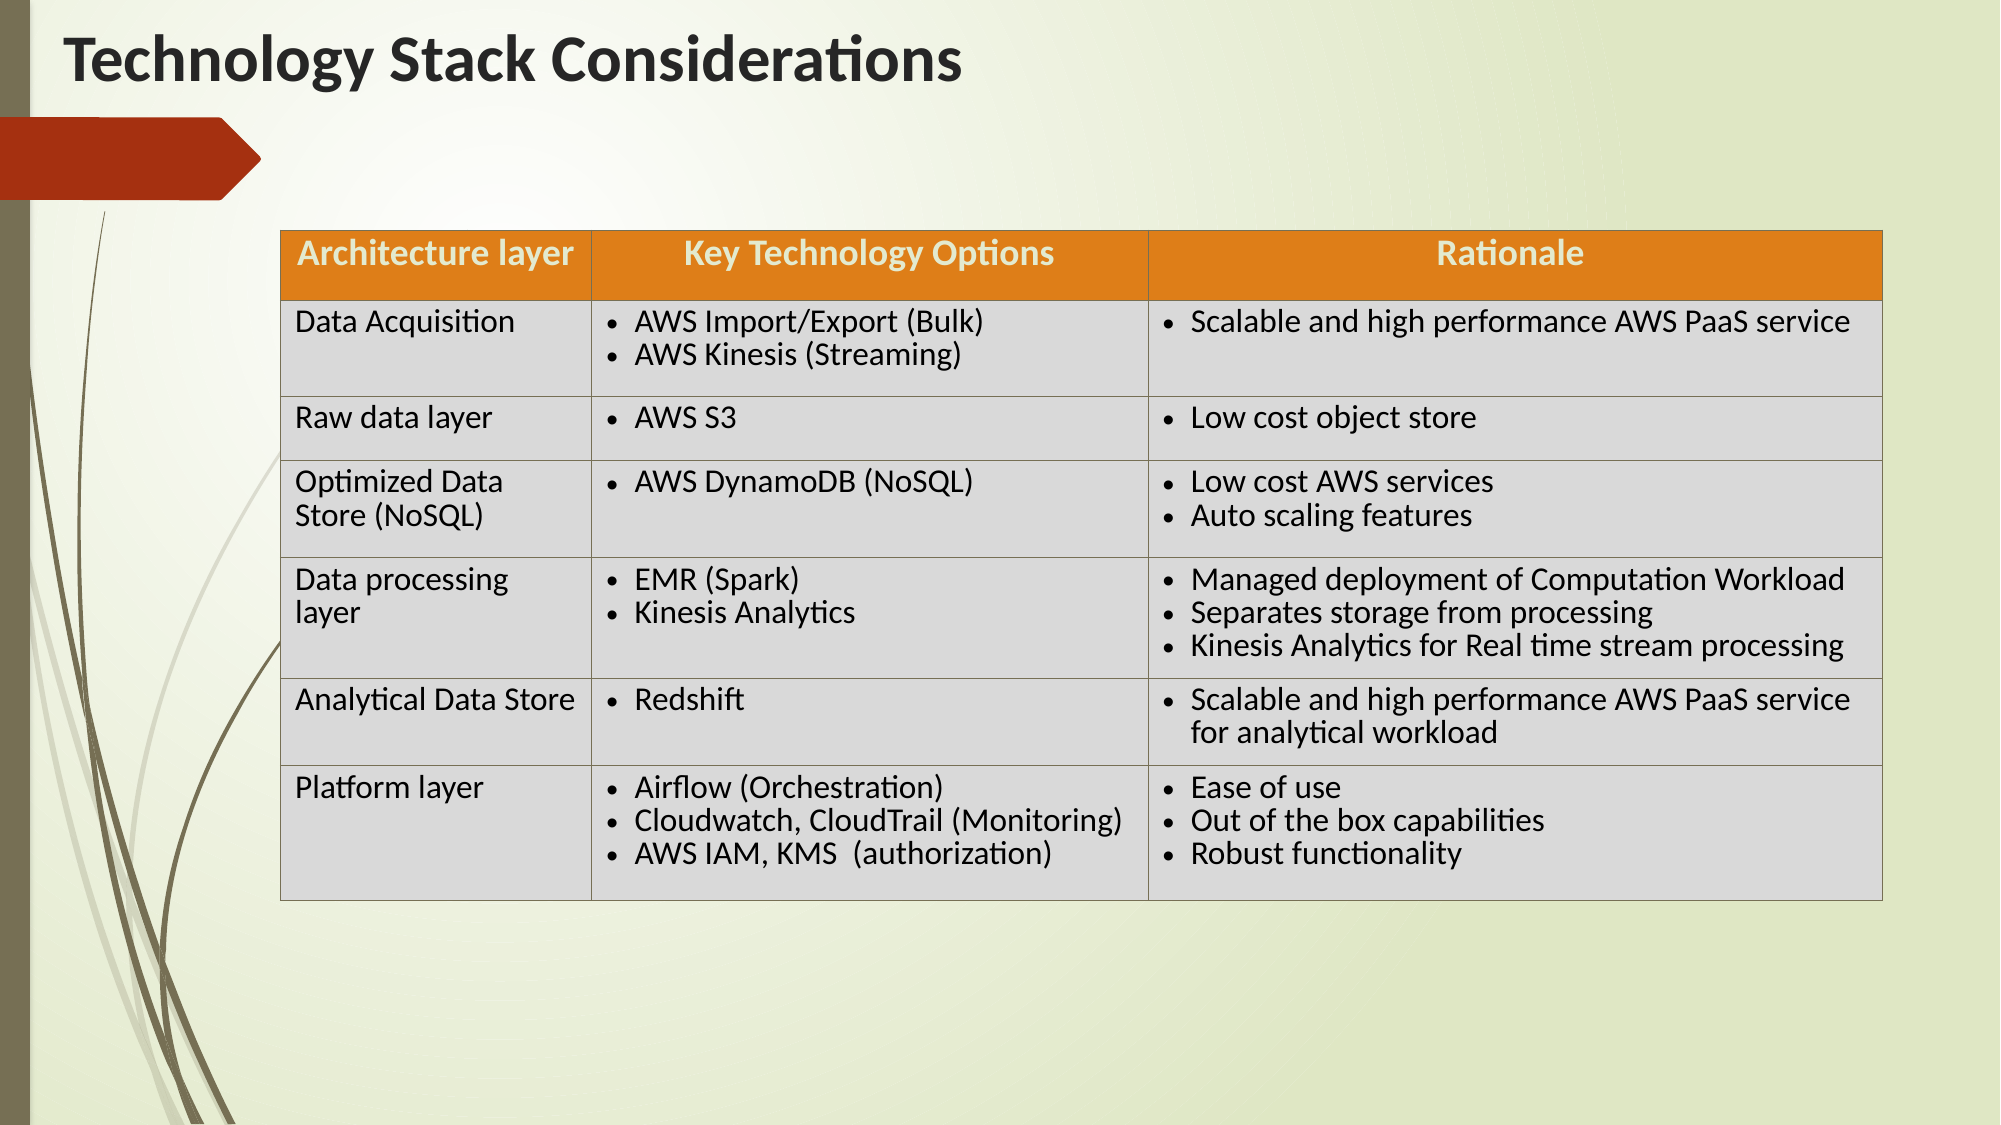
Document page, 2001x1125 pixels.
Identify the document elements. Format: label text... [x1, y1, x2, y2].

table_cell Optimized Data Store (NoSQL) [281, 461, 591, 557]
table_cell AWS S3 [592, 397, 1148, 460]
table_cell Low cost object store [1149, 397, 1882, 460]
table_header Architecture layer [281, 231, 591, 300]
table_cell Low cost AWS services Auto scaling features [1149, 461, 1882, 557]
table_cell EMR (Spark) Kinesis Analytics [592, 558, 1148, 678]
table_cell Redshift [592, 679, 1148, 765]
table_cell Analytical Data Store [281, 679, 591, 765]
table_header Rationale [1149, 231, 1882, 300]
table_cell AWS Import/Export (Bulk) AWS Kinesis (Streaming) [592, 301, 1148, 396]
table_cell Scalable and high performance AWS PaaS service for analytical workload [1149, 679, 1882, 765]
table_cell Managed deployment of Computation Workload Separates storage from processing Kinesis Analytics for Real time stream processing [1149, 558, 1882, 678]
table_cell Platform layer [281, 766, 591, 900]
table_cell Ease of use Out of the box capabilities Robust functionality [1149, 766, 1882, 900]
table_cell Raw data layer [281, 397, 591, 460]
table_cell Data Acquisition [281, 301, 591, 396]
title Technology Stack Considerations [48, 7, 1883, 112]
table_cell Scalable and high performance AWS PaaS service [1149, 301, 1882, 396]
table_header Key Technology Options [592, 231, 1148, 300]
table_cell Data processing layer [281, 558, 591, 678]
table_cell Airflow (Orchestration) Cloudwatch, CloudTrail (Monitoring) AWS IAM, KMS (authorization) [592, 766, 1148, 900]
table_cell AWS DynamoDB (NoSQL) [592, 461, 1148, 557]
